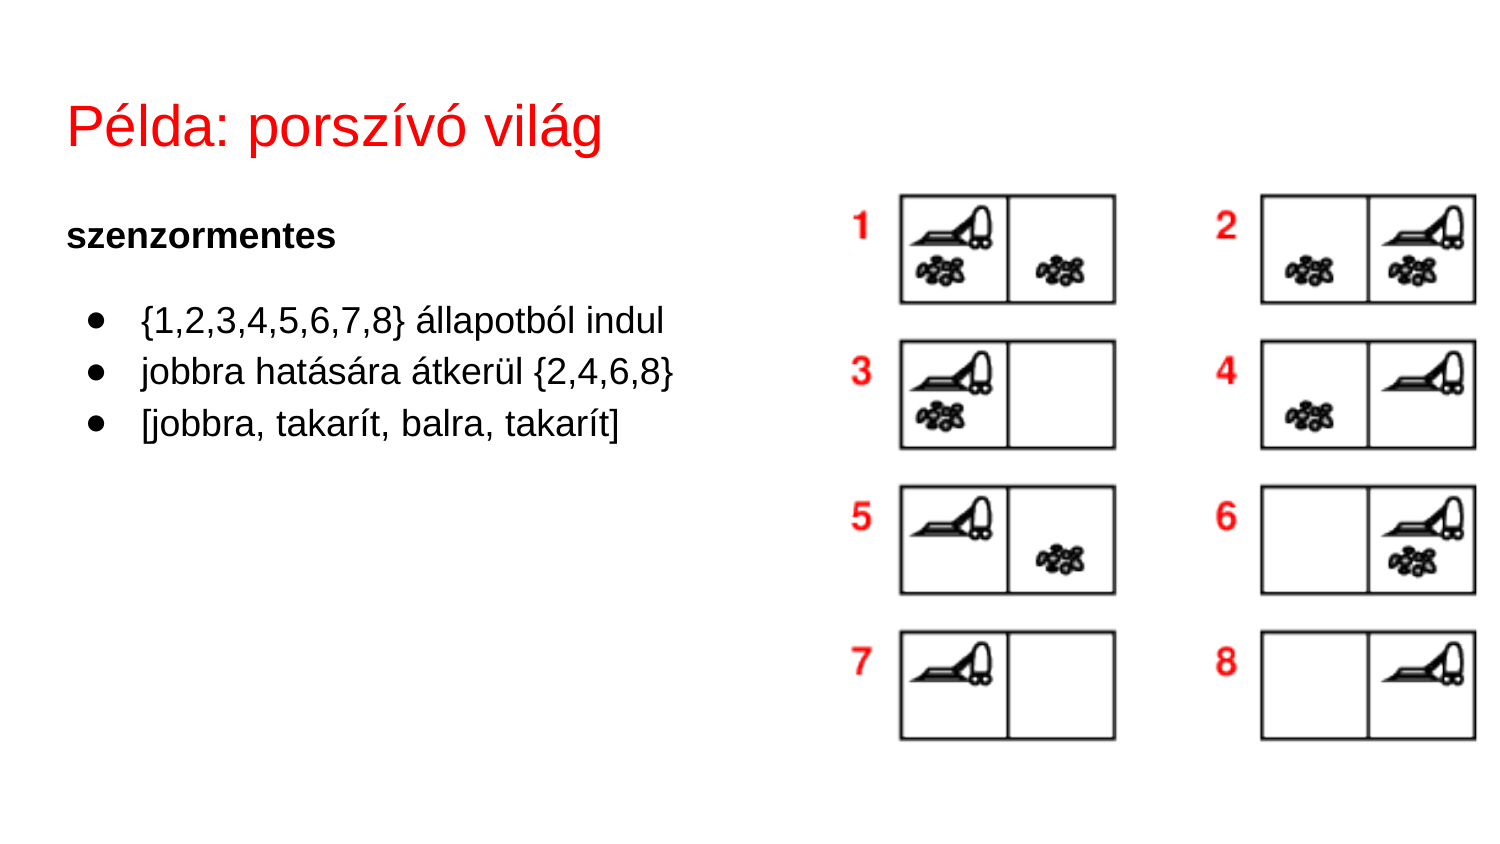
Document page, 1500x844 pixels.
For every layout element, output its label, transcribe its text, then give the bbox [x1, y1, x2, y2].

title Példa: porszívó világ [51, 72, 1449, 167]
list szenzormentes {1,2,3,4,5,6,7,8} állapotból indul jobbra hatására átkerül {2,4,6,8} [jobbra, takarít, balra, takarít] [51, 189, 820, 750]
picture [844, 193, 1481, 746]
